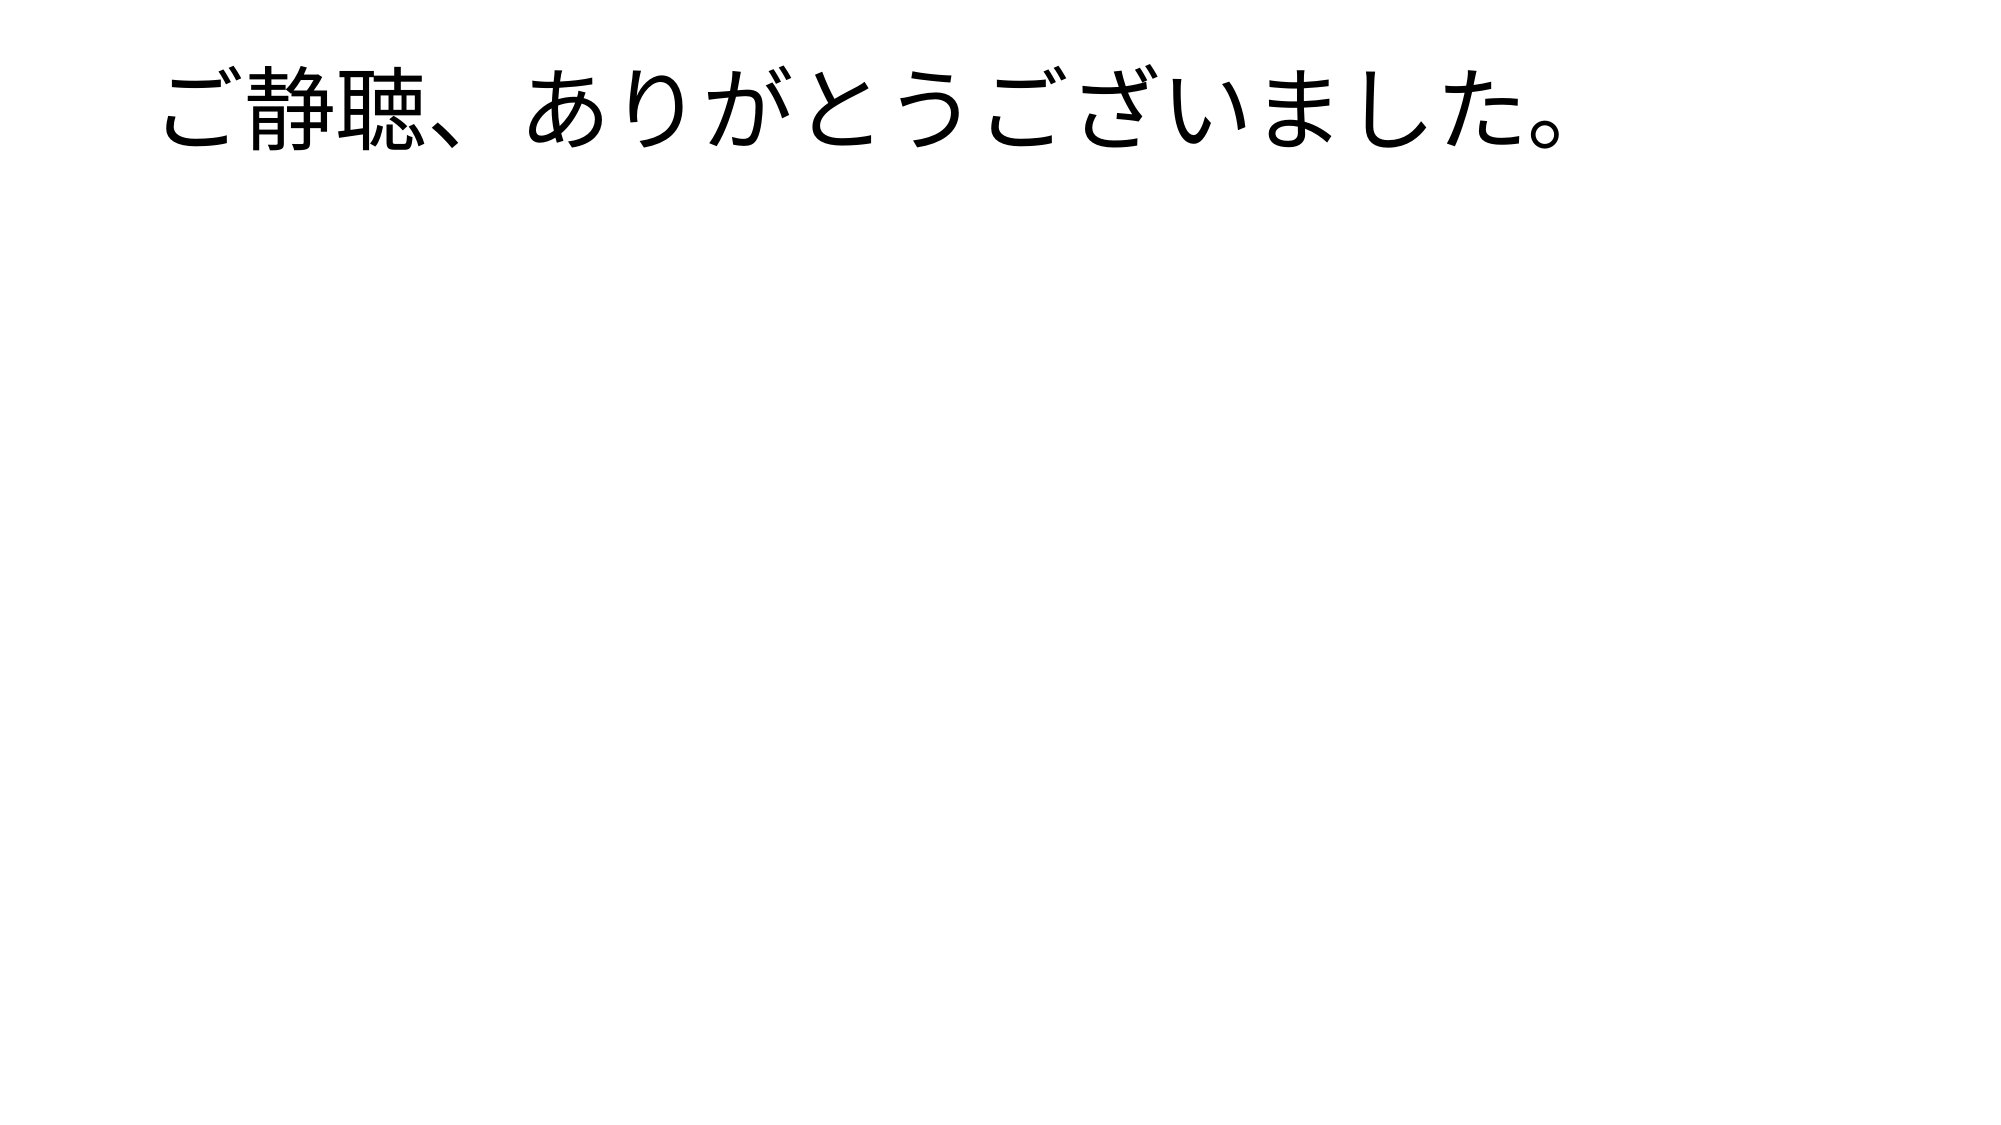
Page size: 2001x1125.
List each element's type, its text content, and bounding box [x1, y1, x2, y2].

title ご静聴、ありがとうございました。 [137, 59, 1863, 278]
